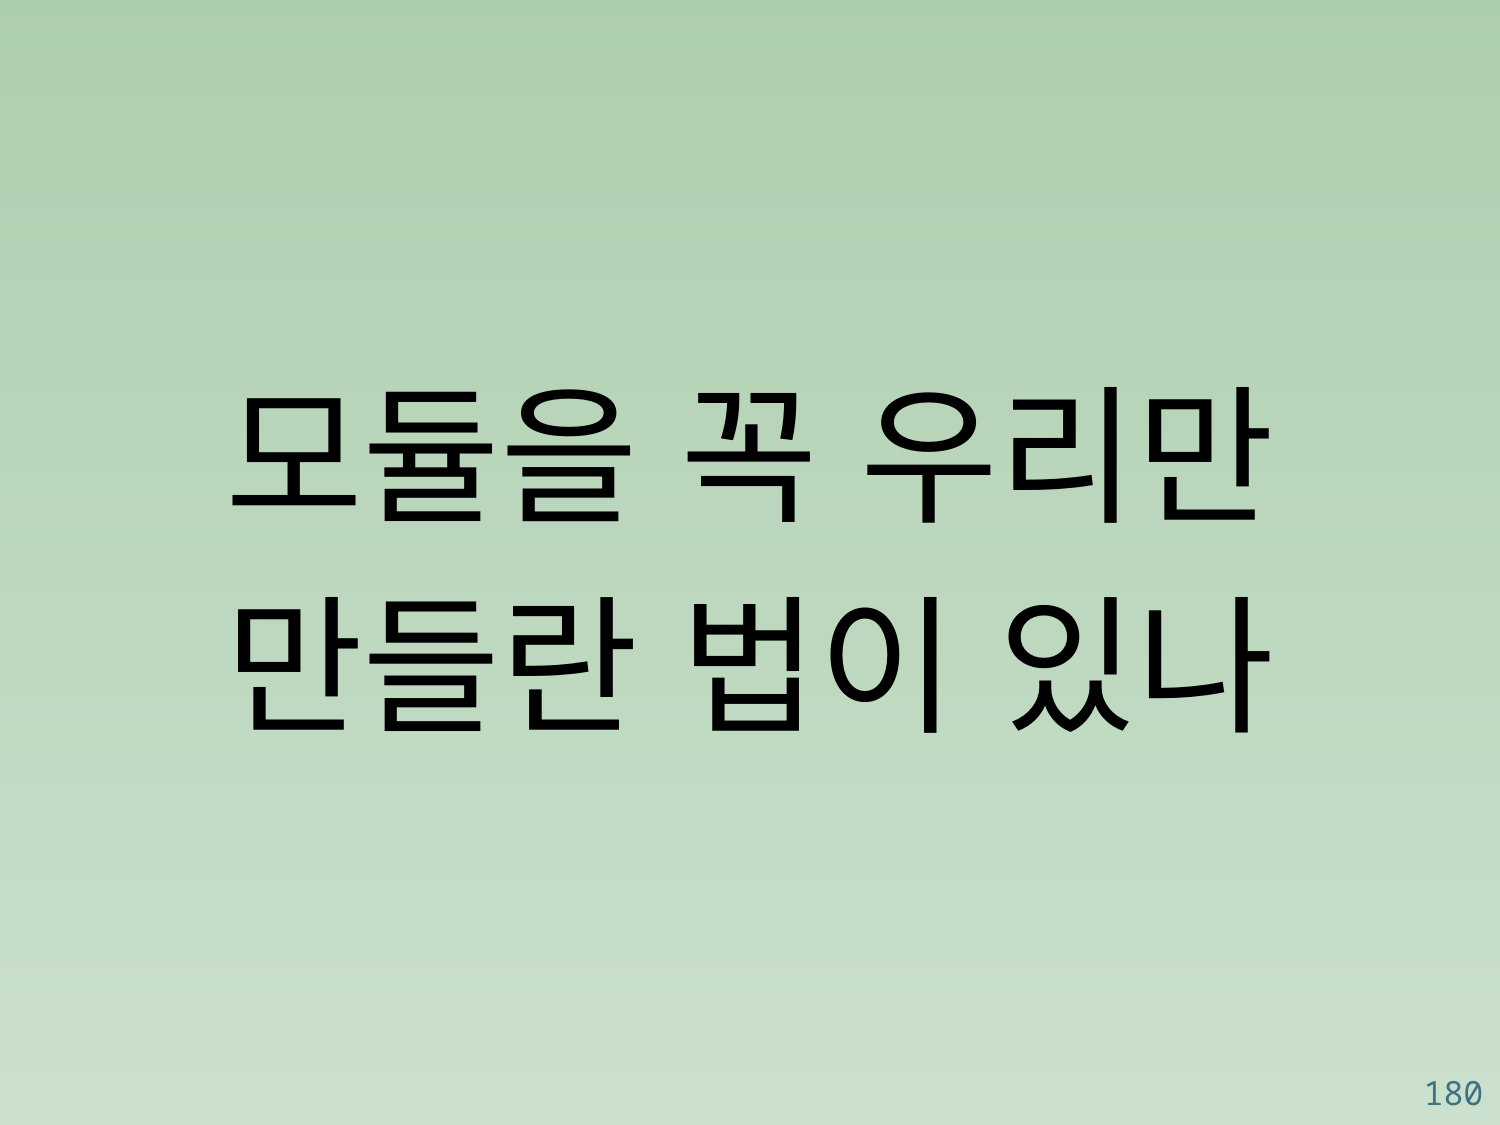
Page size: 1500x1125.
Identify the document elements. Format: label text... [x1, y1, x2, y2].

subtitle 모듈을 꼭 우리만 만들란 법이 있나 [70, 152, 1430, 961]
slide_number 180 [1148, 1065, 1499, 1125]
